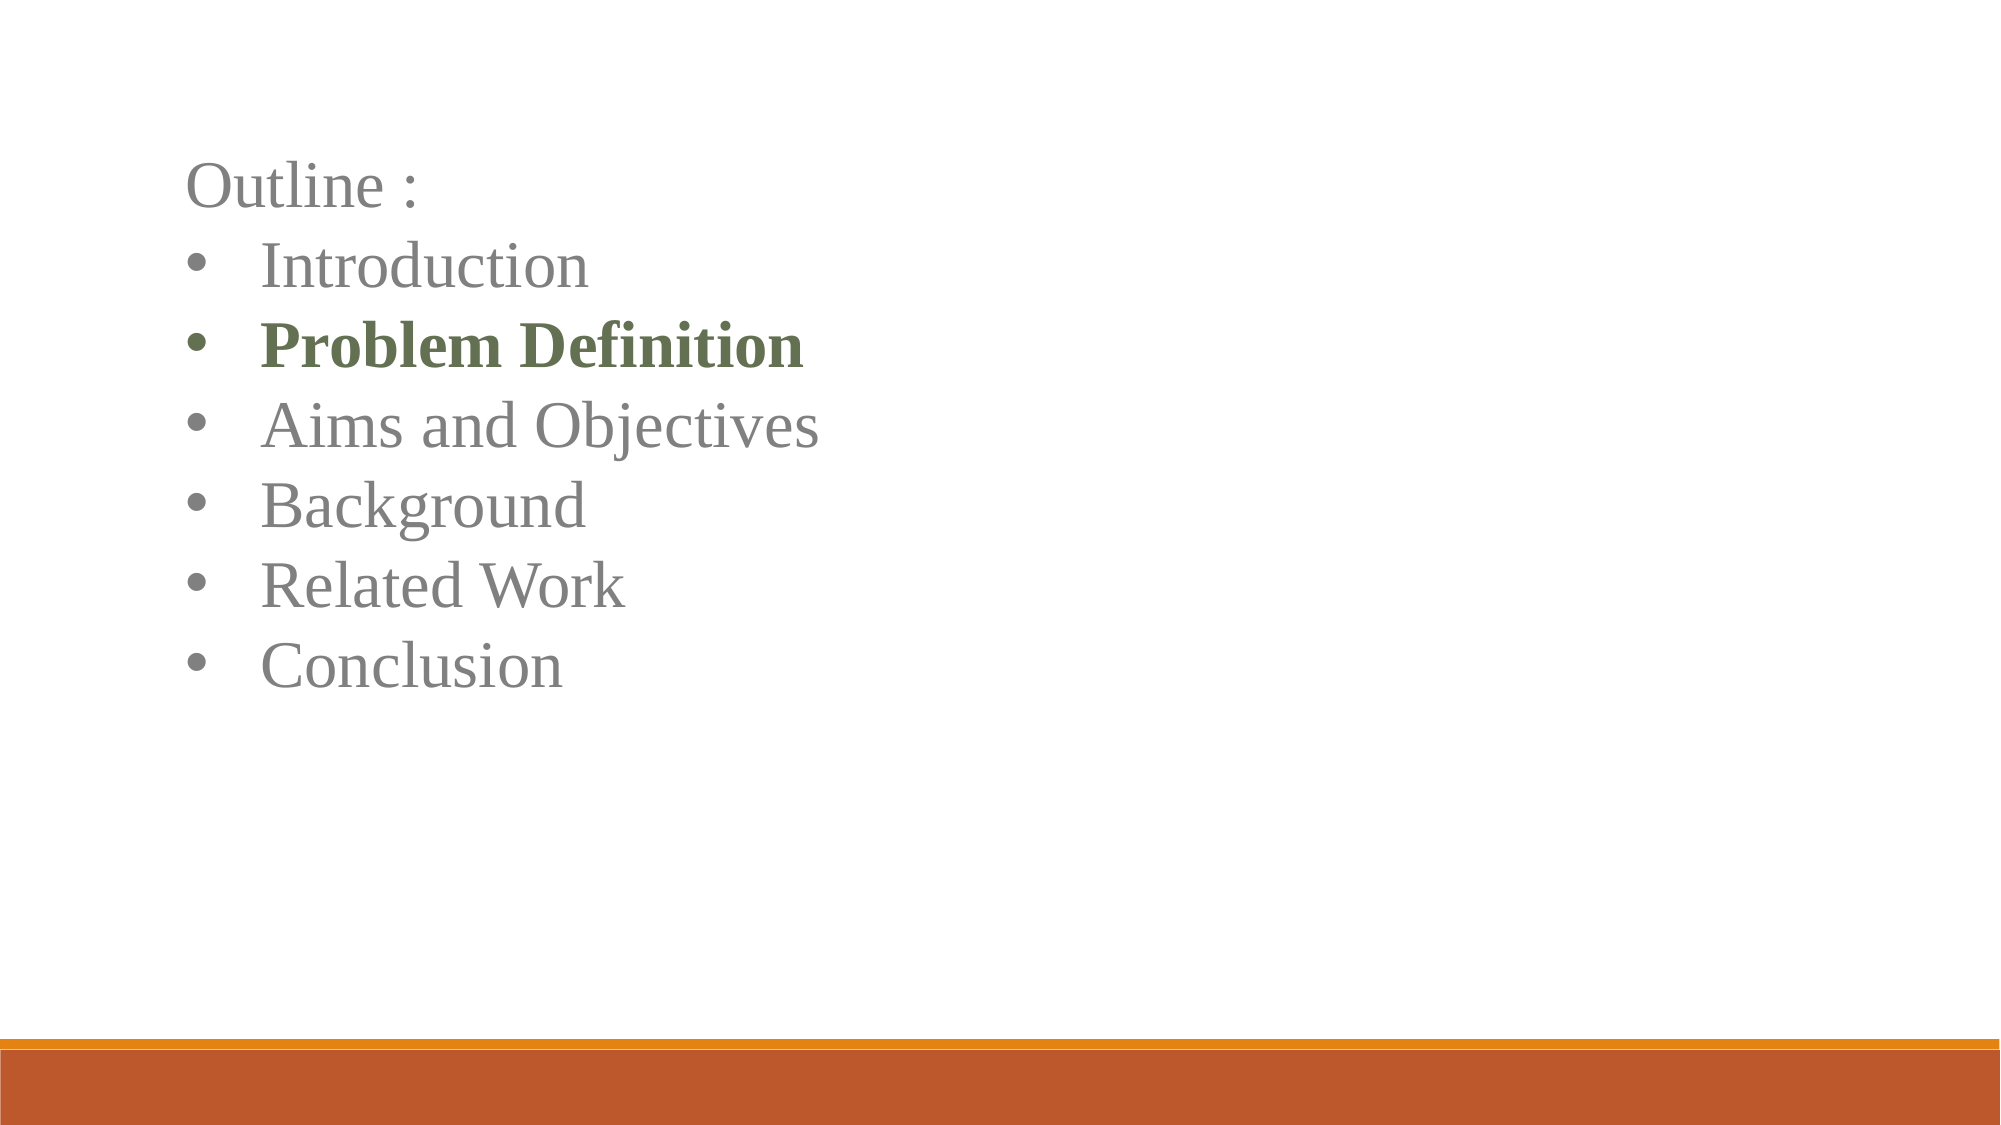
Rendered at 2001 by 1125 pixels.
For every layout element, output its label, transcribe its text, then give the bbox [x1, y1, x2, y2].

text_box Outline : Introduction Problem Definition Aims and Objectives Background Related Work Conclusion [170, 133, 1568, 709]
